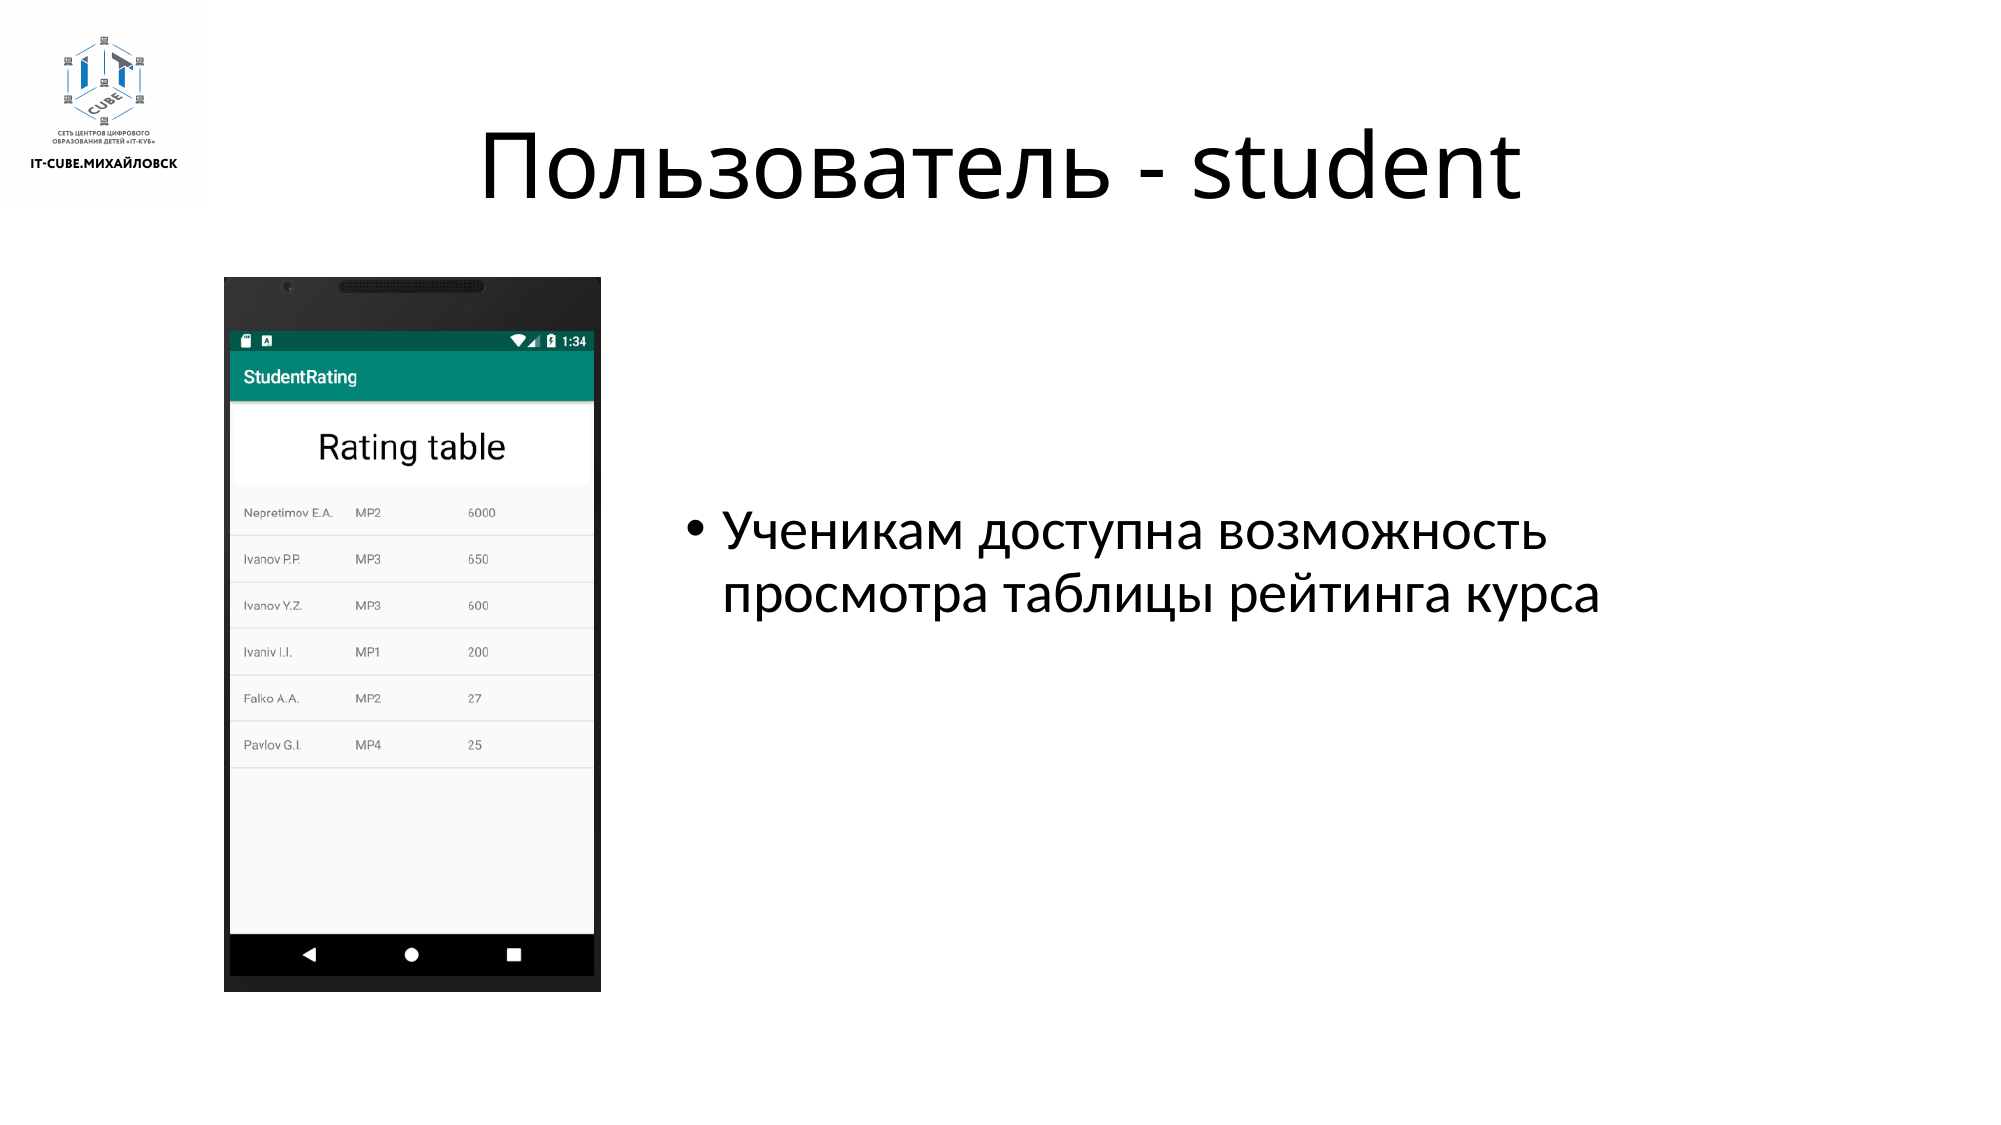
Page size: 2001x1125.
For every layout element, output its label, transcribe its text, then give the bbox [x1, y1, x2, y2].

picture [0, 0, 209, 209]
picture [224, 277, 601, 992]
list Ученикам доступна возможность просмотра таблицы рейтинга курса [670, 491, 1638, 1125]
title Пользователь - student [137, 59, 1863, 278]
